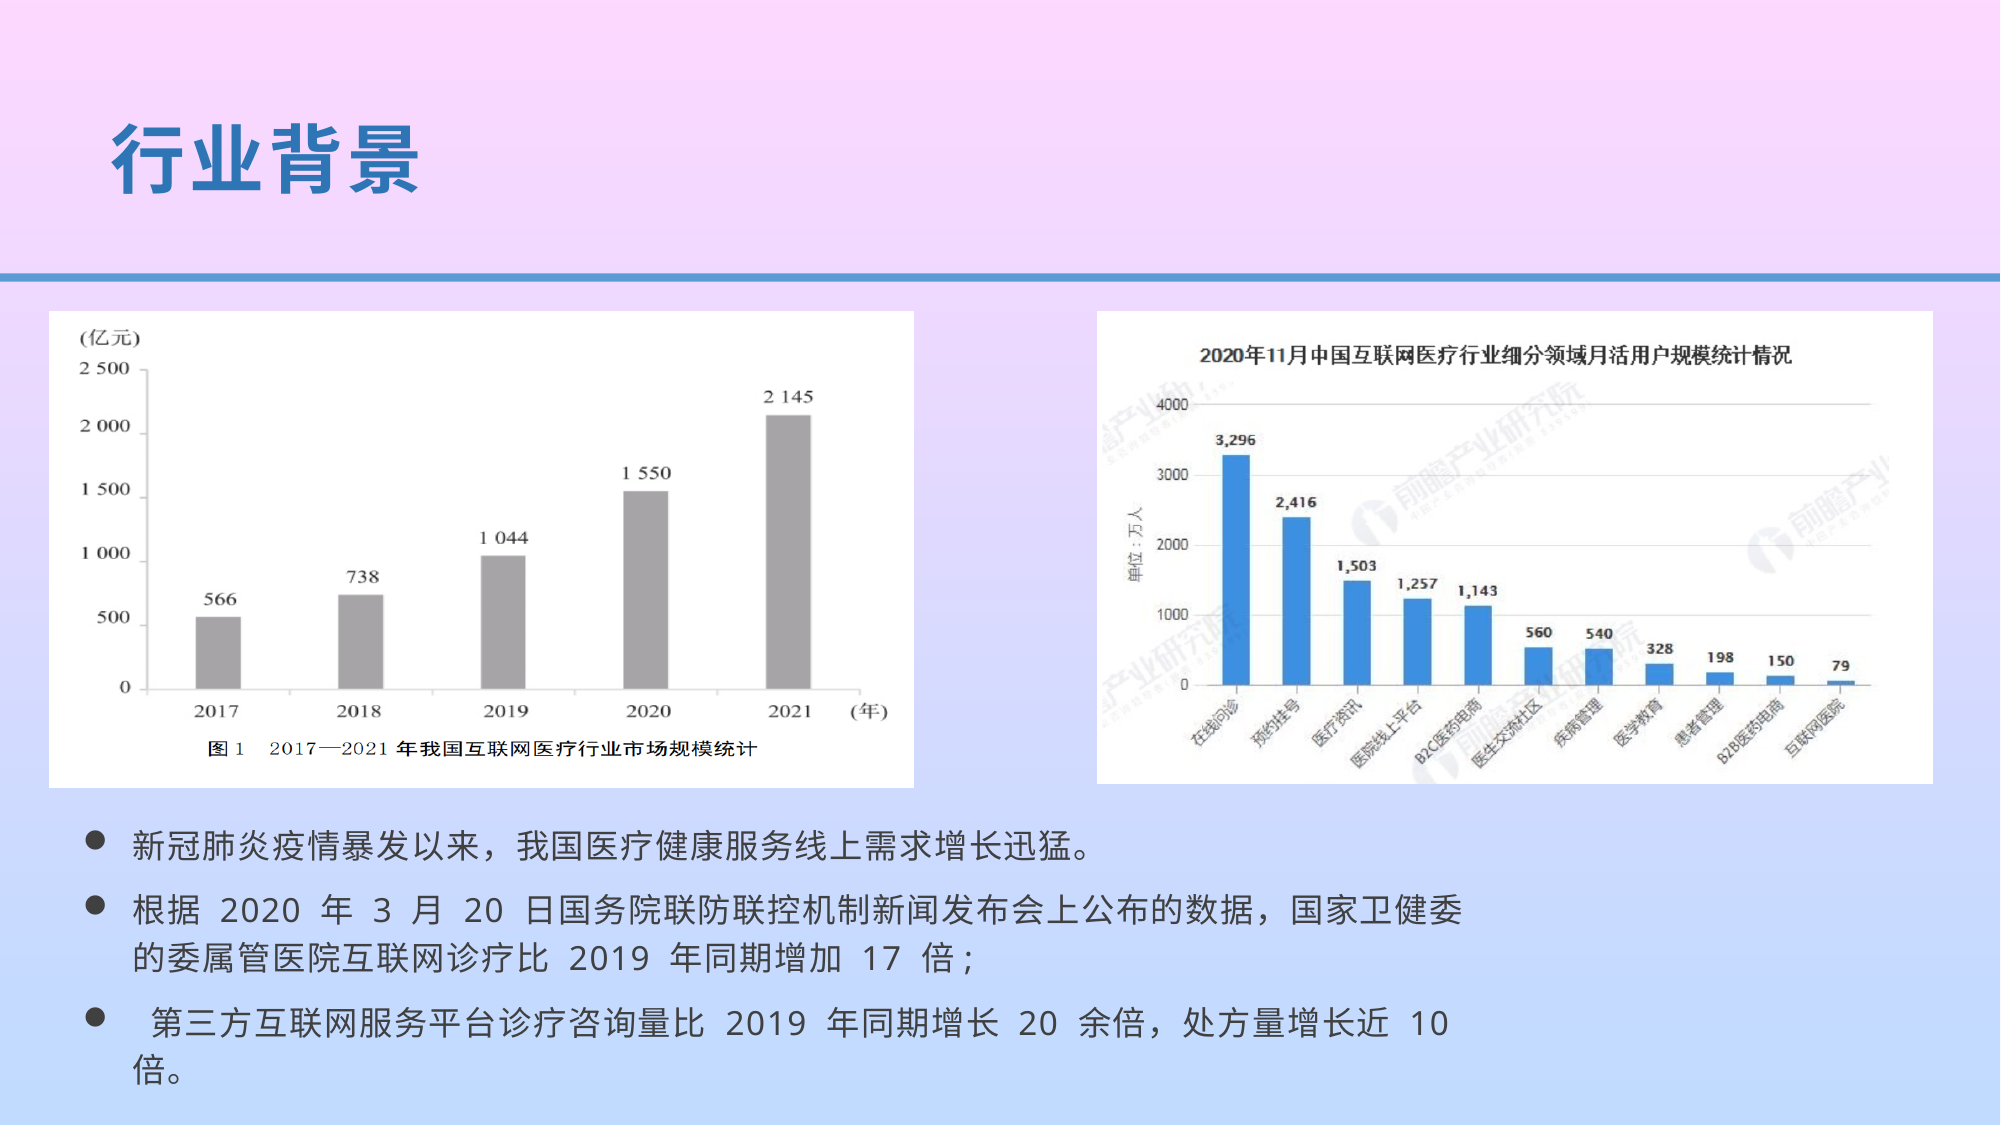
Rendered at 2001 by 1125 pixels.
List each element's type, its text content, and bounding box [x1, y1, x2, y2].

text_box [0, 272, 2000, 283]
picture [0, 0, 2001, 1125]
text_box 新冠肺炎疫情暴发以来，我国医疗健康服务线上需求增长迅猛。 根据 2020 年 3 月 20 日国务院联防联控机制新闻发布会上公布的数据，国家卫健委的委属管医院互联网诊疗比 2019 年同期增加 17 倍; 第三方互联网服务平台诊疗咨询量比 2019 年同期增长 20 余倍，处方量增长近 10 倍。 [72, 812, 1500, 1099]
text_box 行业背景 [99, 108, 1900, 224]
